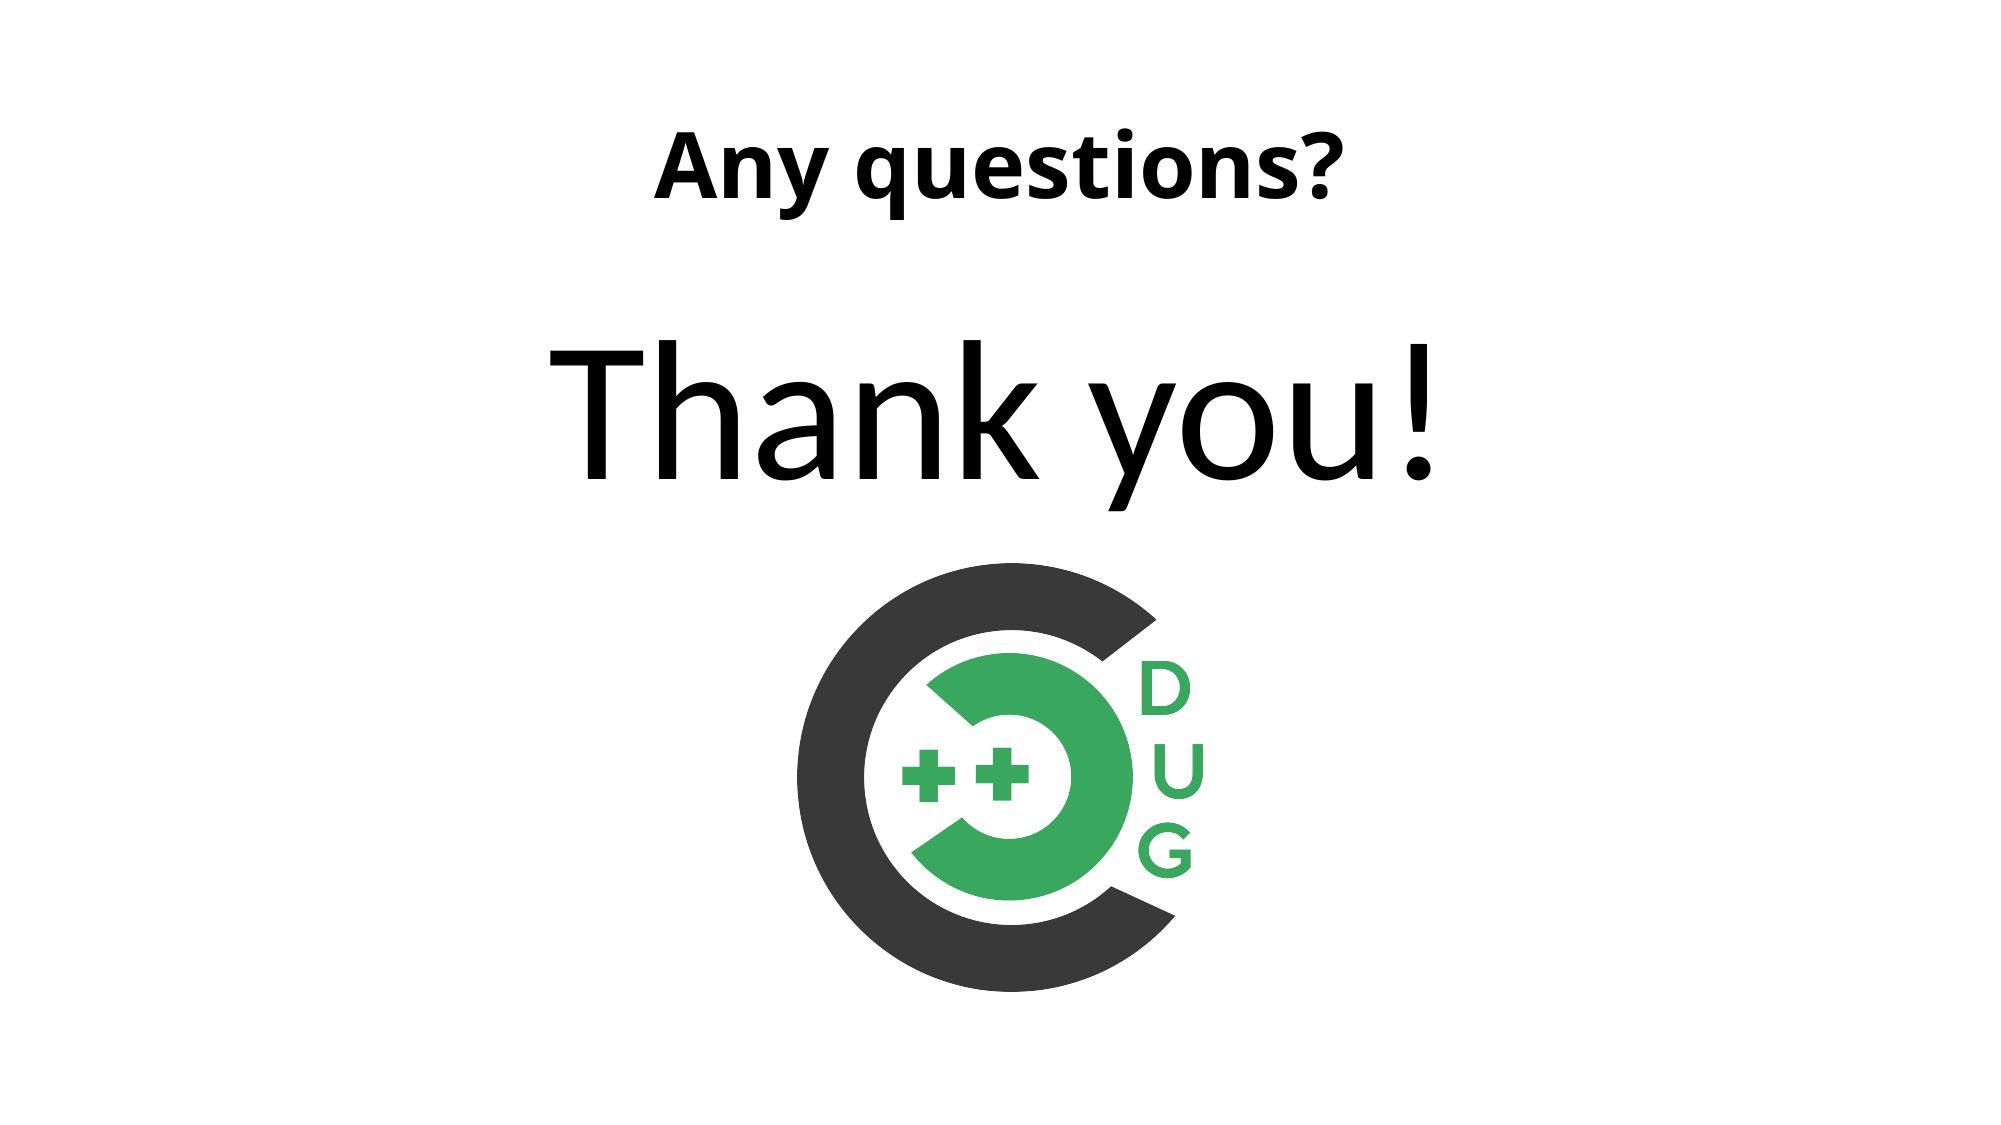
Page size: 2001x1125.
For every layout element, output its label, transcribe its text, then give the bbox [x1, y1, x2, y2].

picture [797, 563, 1203, 992]
list Thank you! [137, 299, 1863, 1014]
title Any questions? [137, 59, 1863, 278]
